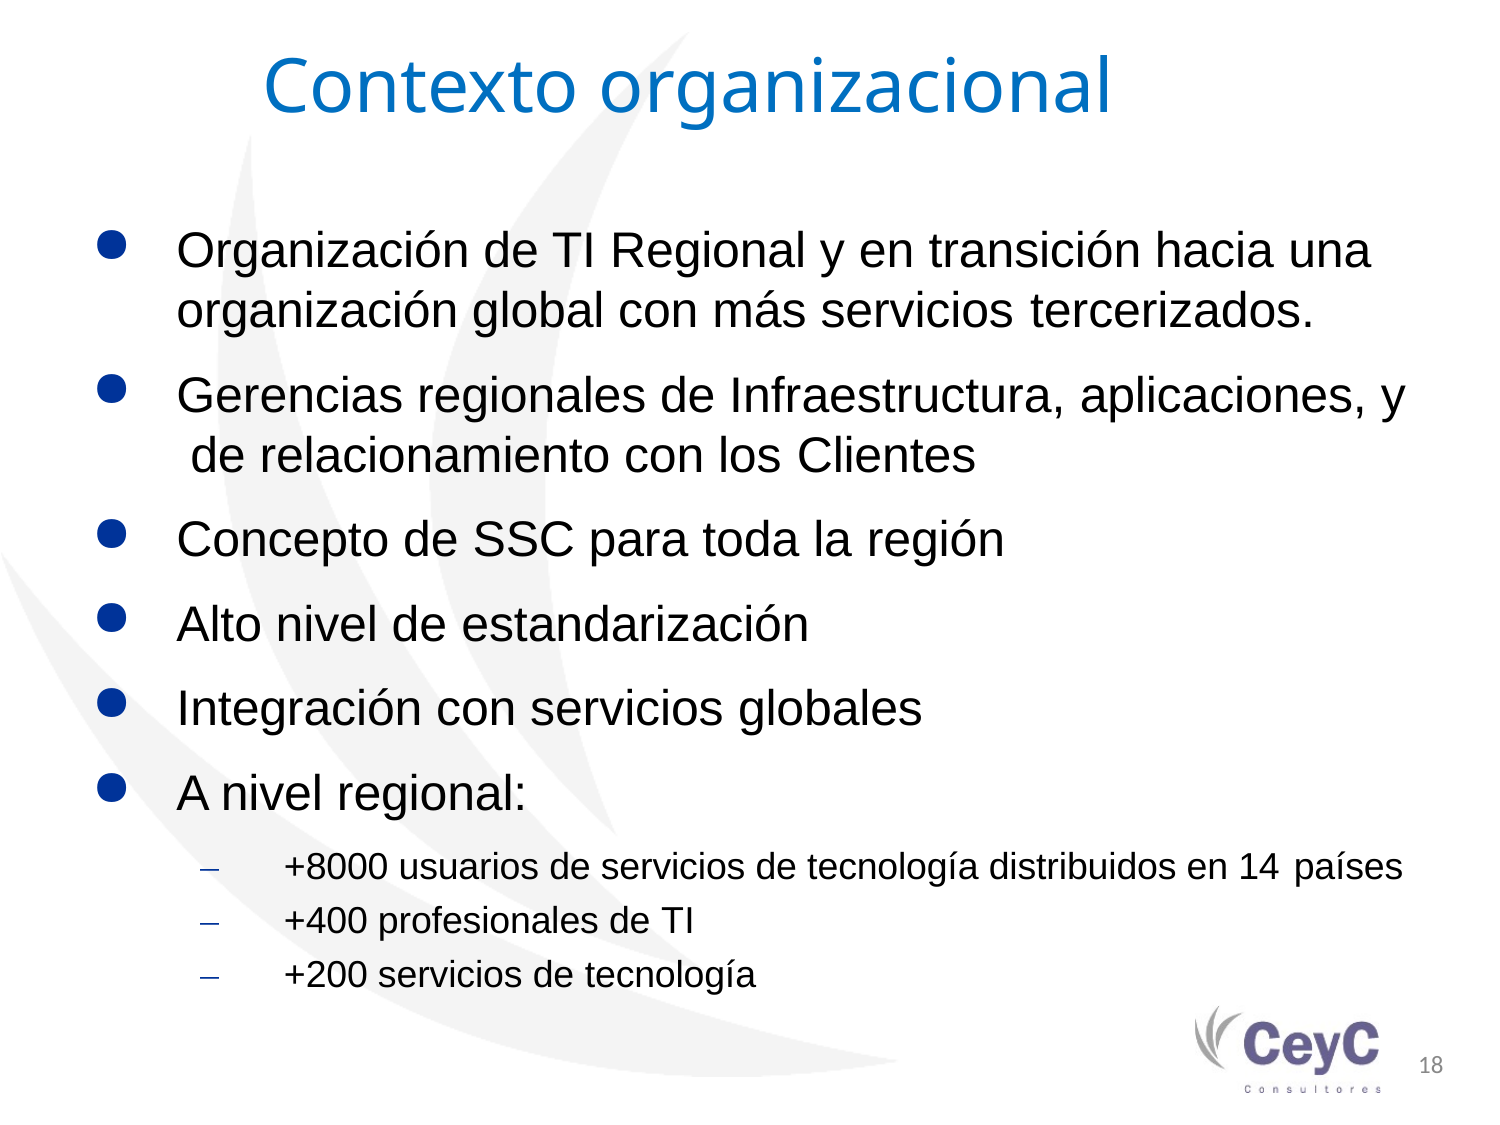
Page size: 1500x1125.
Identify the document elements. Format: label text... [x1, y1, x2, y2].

slide_number 18 [1411, 1052, 1450, 1125]
text_box [1195, 1005, 1381, 1093]
list Organización de TI Regional y en transición hacia una organización global con más servicios tercerizados. Gerencias regionales de Infraestructura, aplicaciones, y de relacionamiento con los Clientes Concepto de SSC para toda la región Alto nivel de estandarización Integración con servicios globales A nivel regional: +8000 usuarios de servicios de tecnología distribuidos en 14 países +400 profesionales de TI +200 servicios de tecnología [86, 215, 1414, 996]
title Contexto organizacional [260, 35, 1264, 226]
picture [1, 32, 899, 1077]
